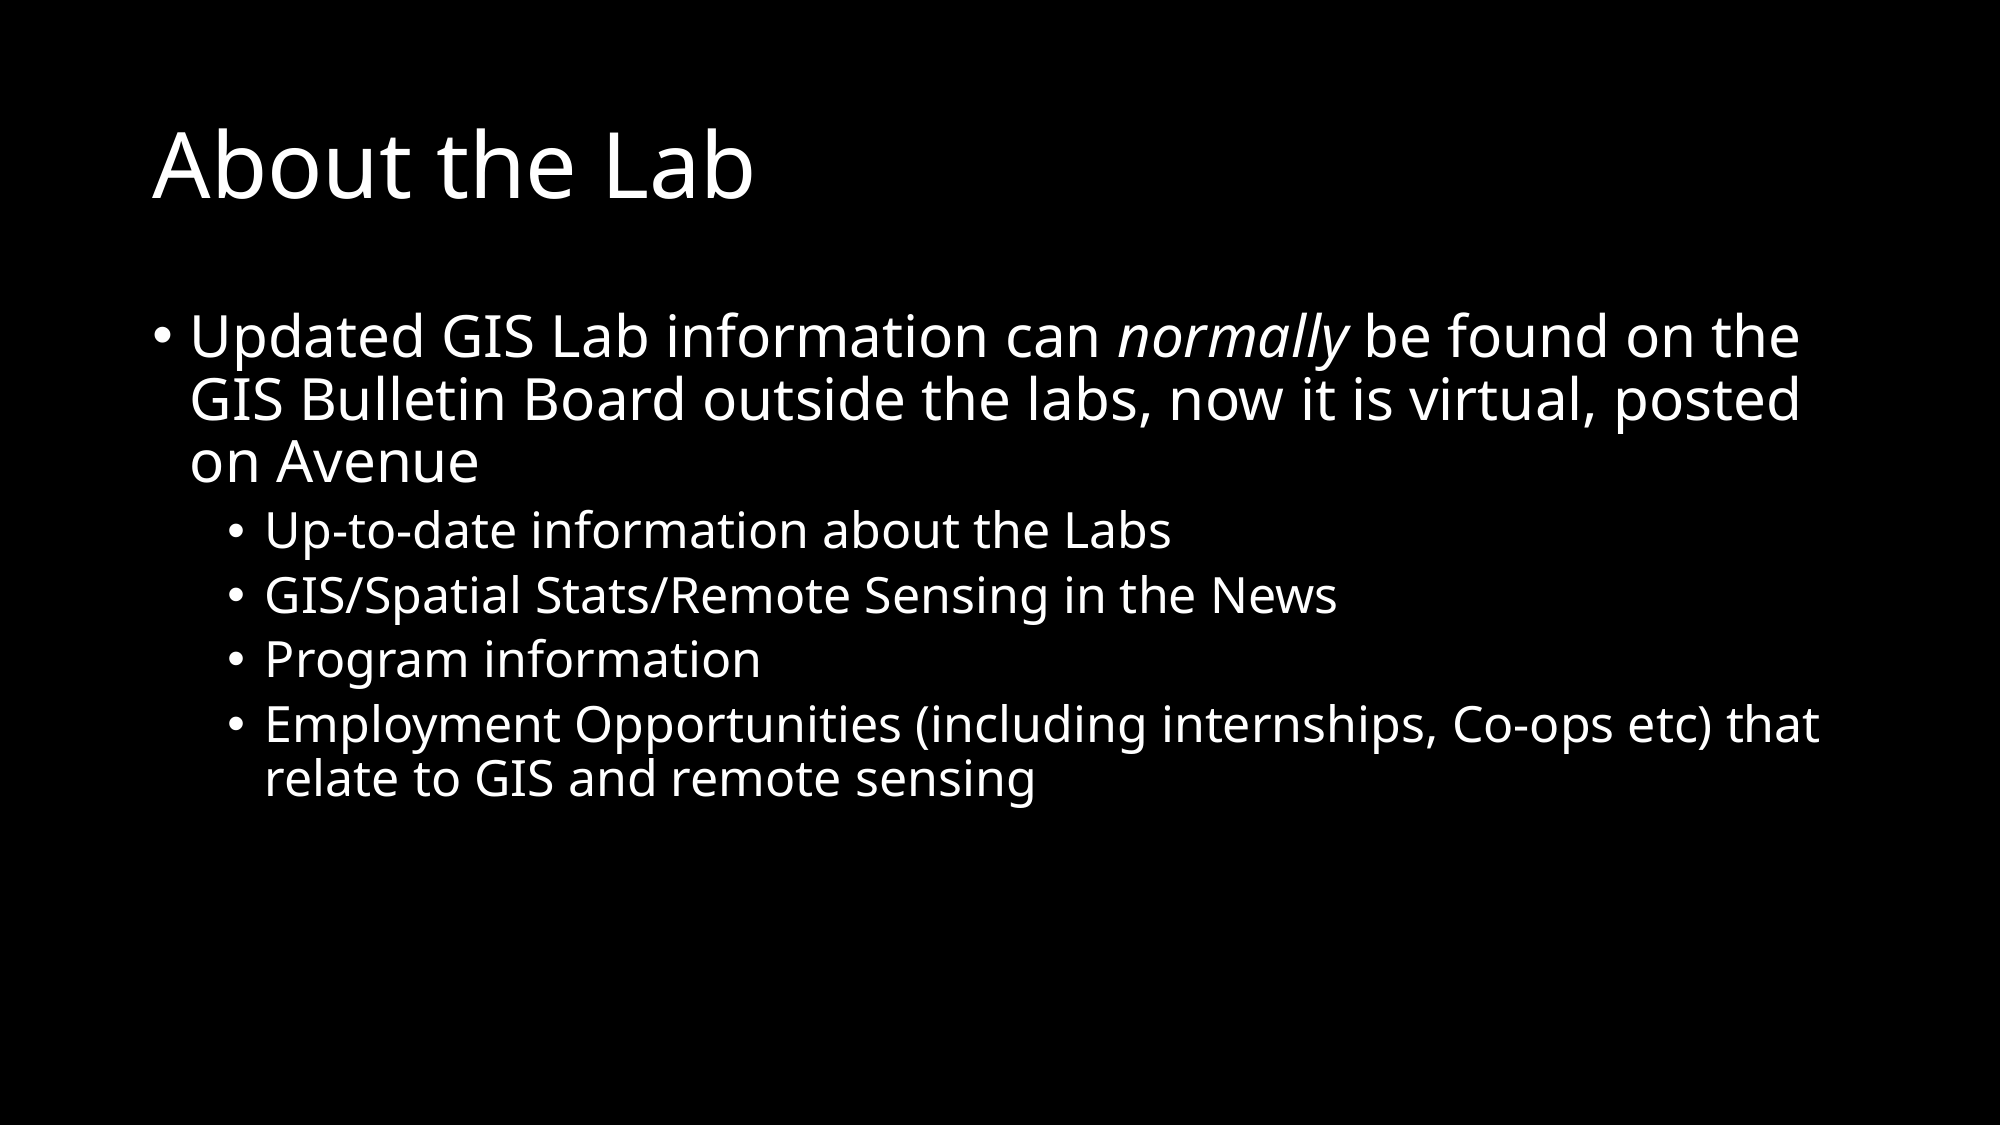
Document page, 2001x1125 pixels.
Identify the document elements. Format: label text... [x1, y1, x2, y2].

title About the Lab [137, 59, 1863, 278]
list Updated GIS Lab information can normally be found on the GIS Bulletin Board outside the labs, now it is virtual, posted on Avenue Up-to-date information about the Labs GIS/Spatial Stats/Remote Sensing in the News Program information Employment Opportunities (including internships, Co-ops etc) that relate to GIS and remote sensing [137, 299, 1863, 1014]
